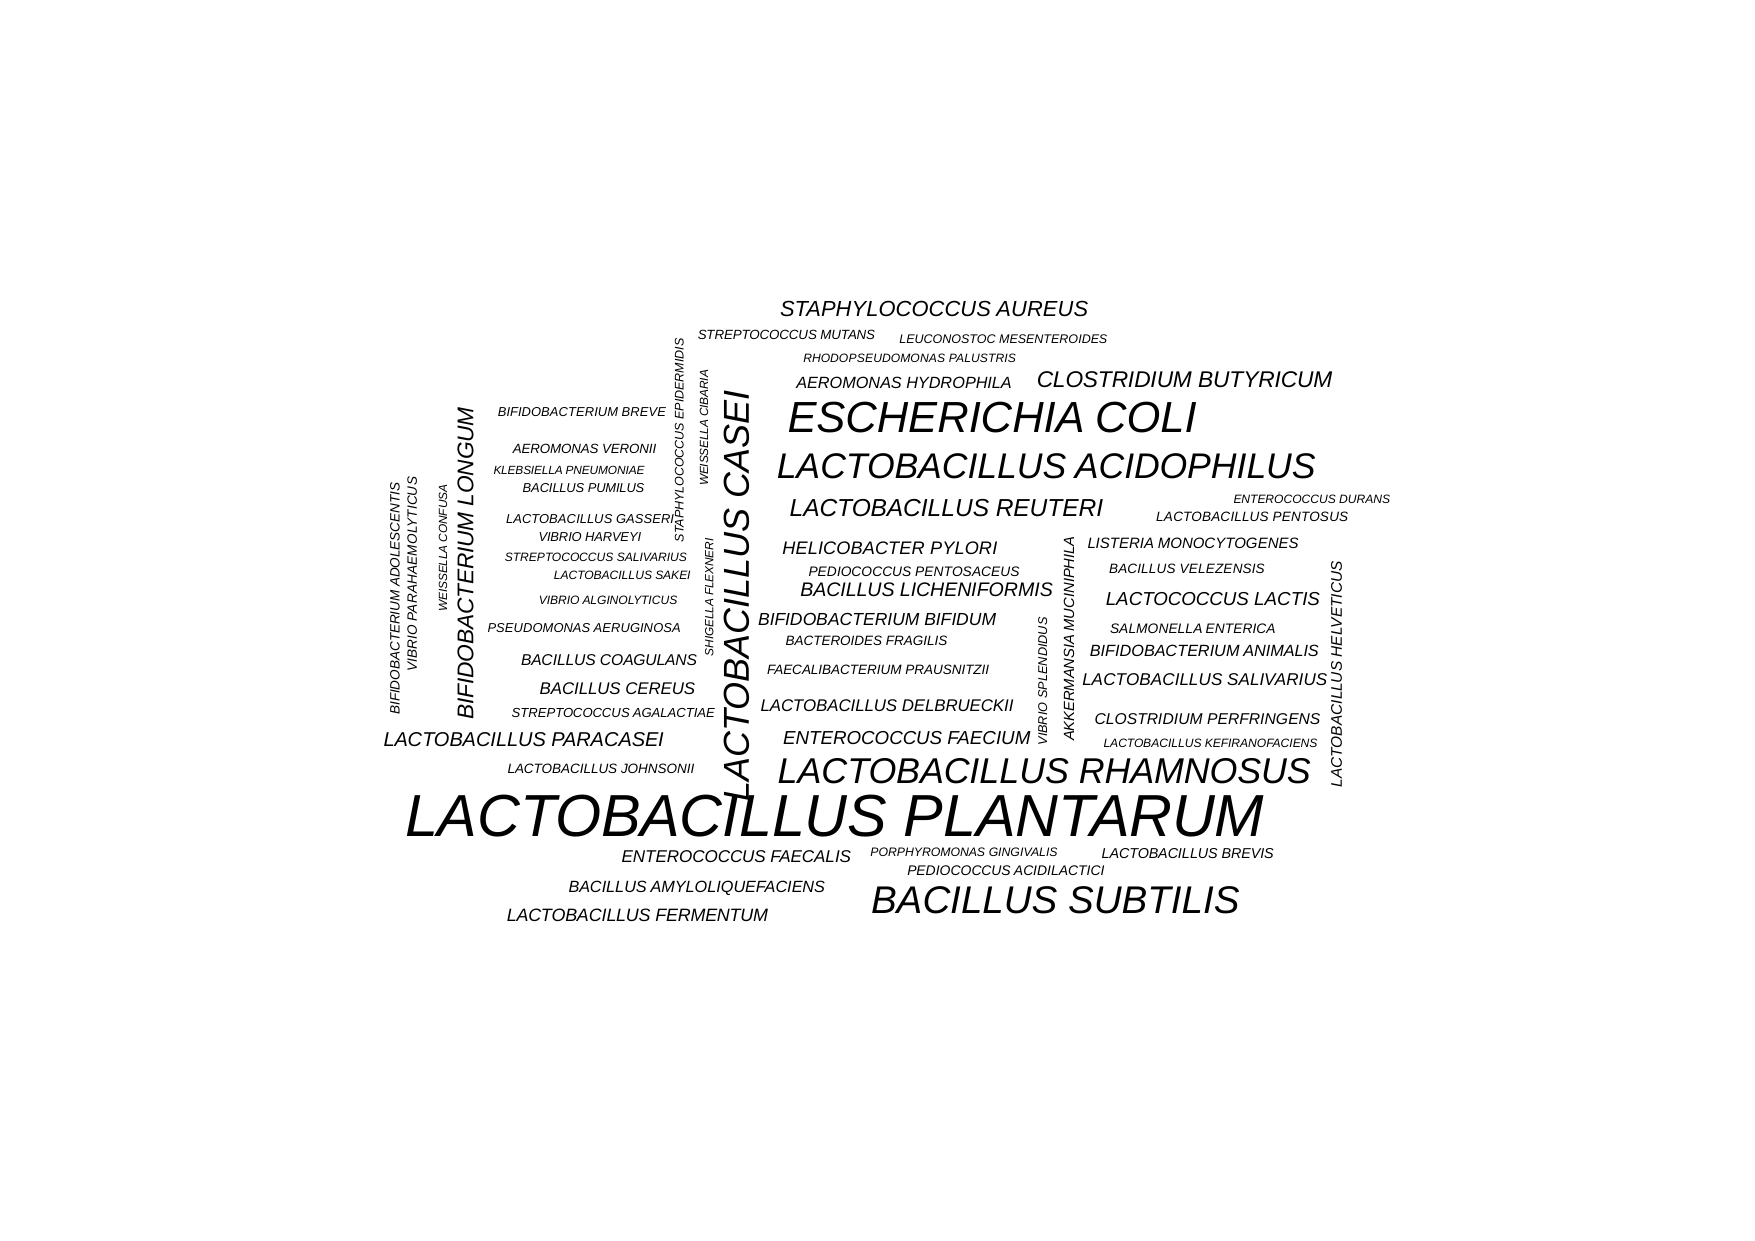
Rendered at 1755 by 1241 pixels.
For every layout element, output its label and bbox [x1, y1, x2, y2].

text_box [352, 244, 1403, 996]
